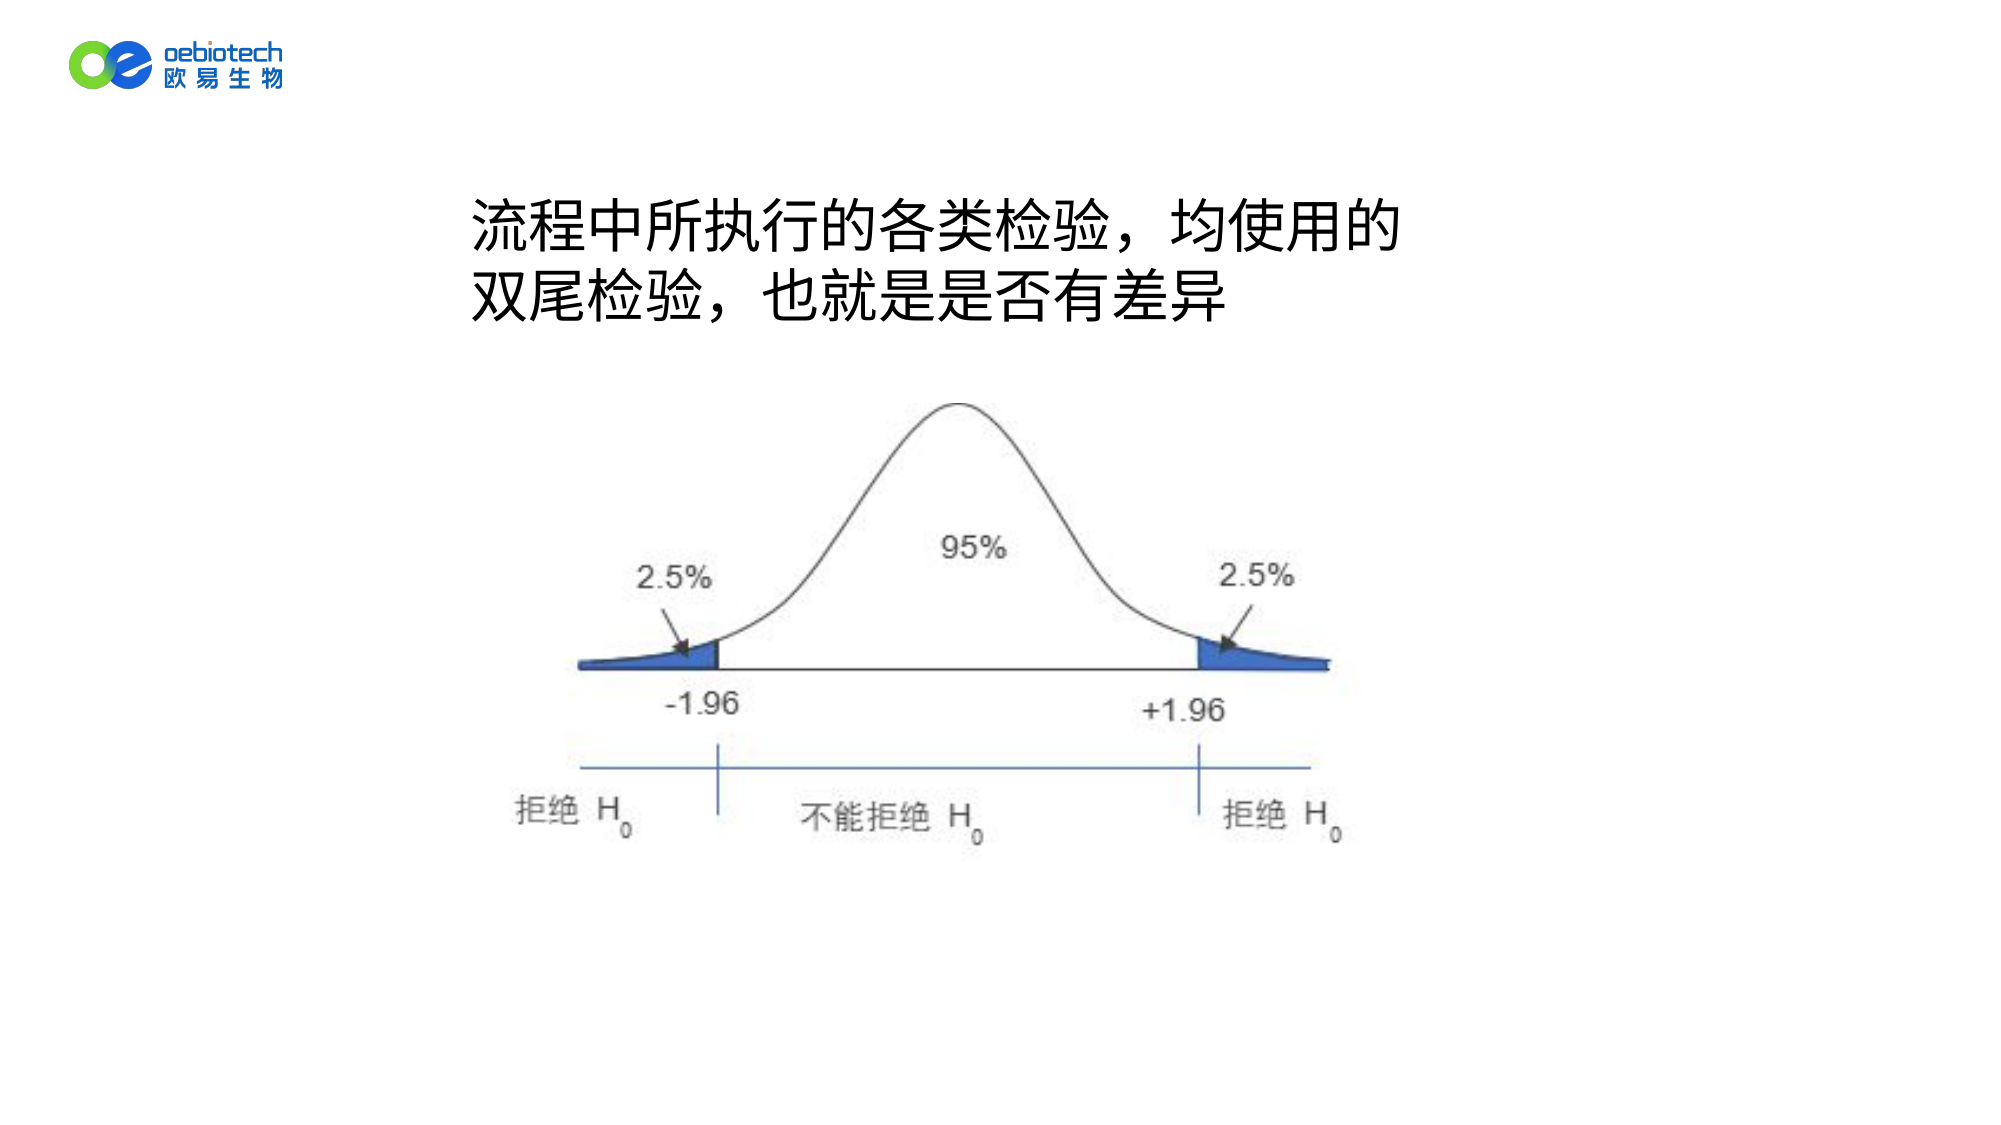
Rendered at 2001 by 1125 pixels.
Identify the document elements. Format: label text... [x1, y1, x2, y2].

picture [69, 41, 282, 89]
text_box 流程中所执行的各类检验，均使用的双尾检验，也就是是否有差异 [455, 181, 1439, 337]
picture [491, 403, 1439, 880]
